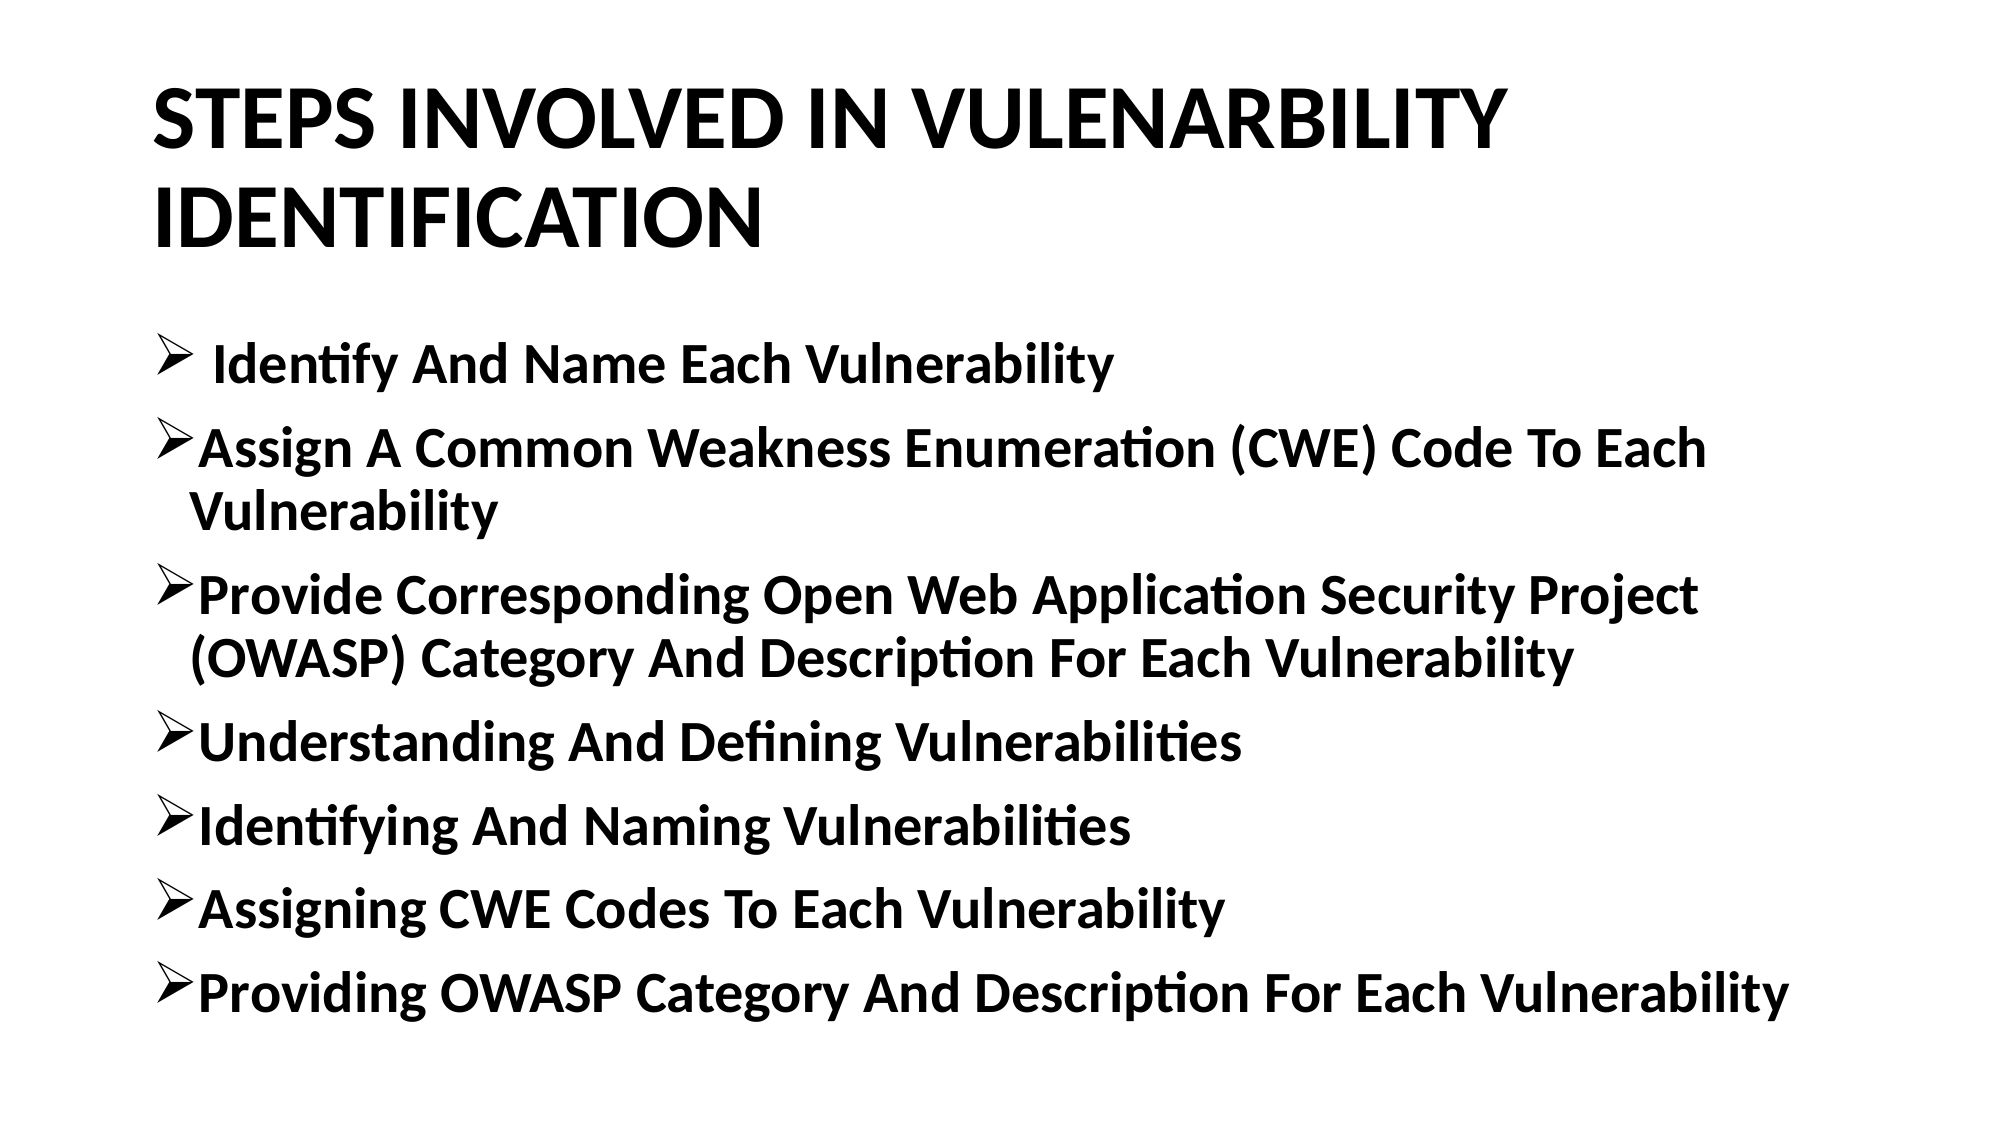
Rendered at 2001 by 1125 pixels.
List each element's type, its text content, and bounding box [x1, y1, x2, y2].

title STEPS INVOLVED IN VULENARBILITY IDENTIFICATION [137, 59, 1863, 278]
list Identify And Name Each Vulnerability Assign A Common Weakness Enumeration (CWE) Code To Each Vulnerability Provide Corresponding Open Web Application Security Project (OWASP) Category And Description For Each Vulnerability Understanding And Defining Vulnerabilities Identifying And Naming Vulnerabilities Assigning CWE Codes To Each Vulnerability Providing OWASP Category And Description For Each Vulnerability [137, 326, 1886, 1090]
